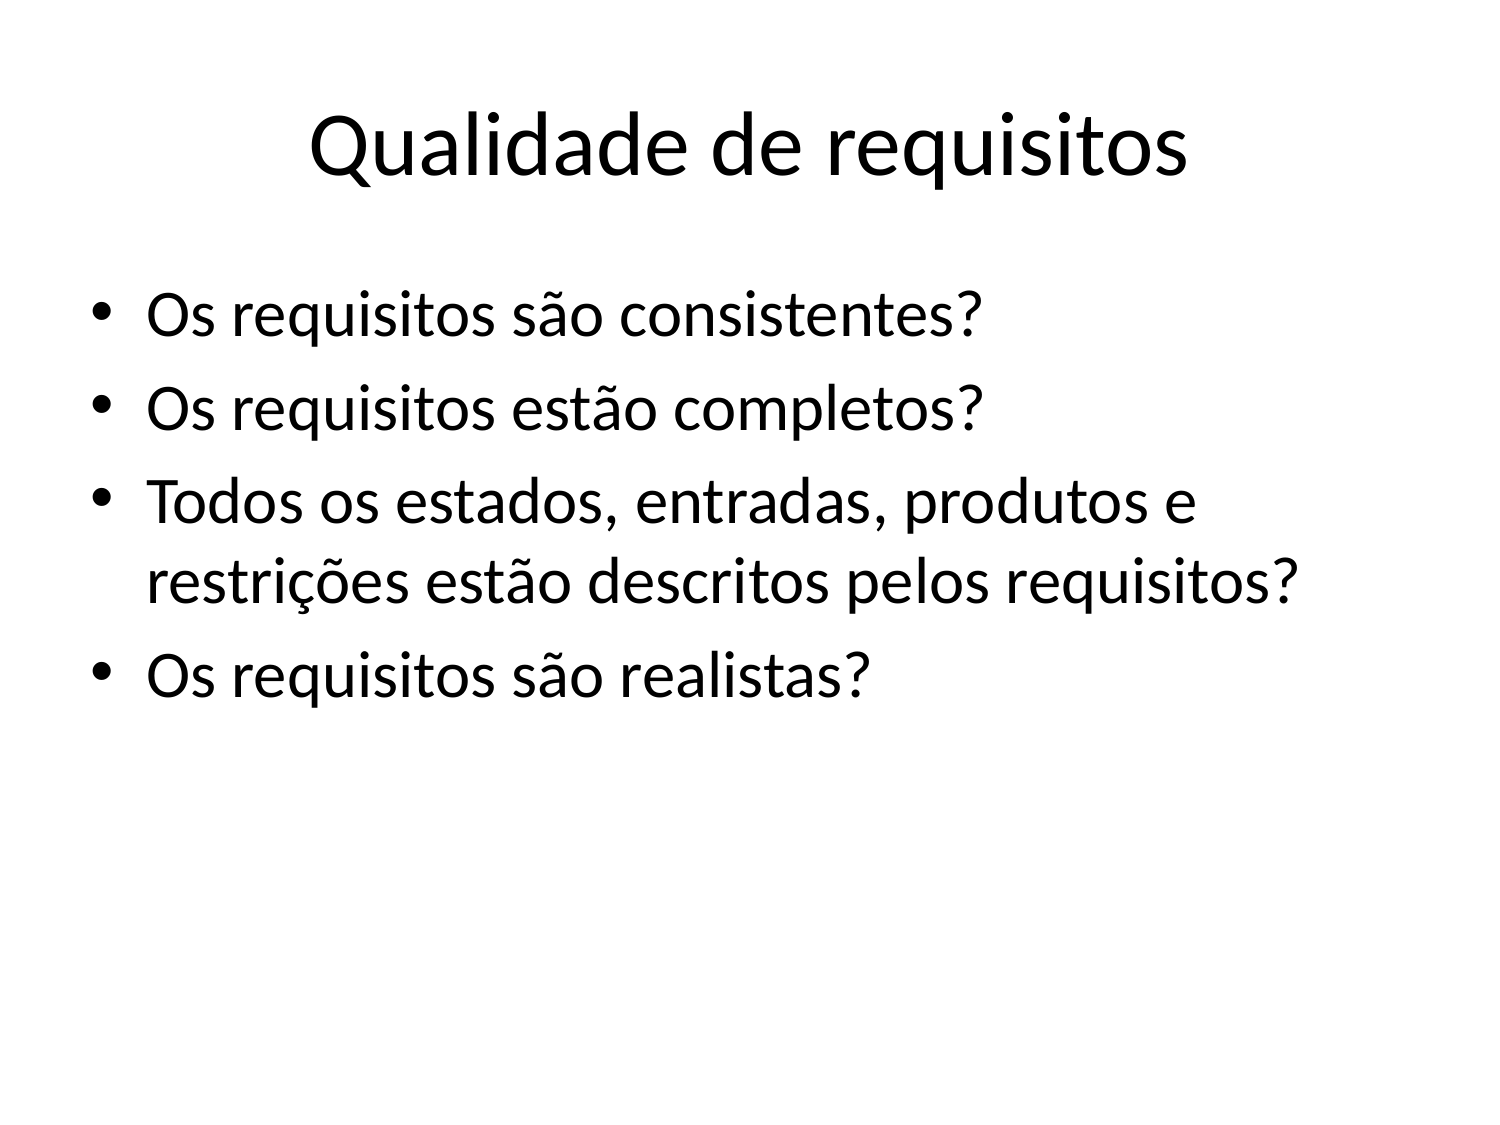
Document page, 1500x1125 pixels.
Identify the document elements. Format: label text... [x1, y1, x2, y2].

list Os requisitos são consistentes? Os requisitos estão completos? Todos os estados, entradas, produtos e restrições estão descritos pelos requisitos? Os requisitos são realistas? [75, 262, 1425, 1005]
title Qualidade de requisitos [75, 45, 1425, 233]
